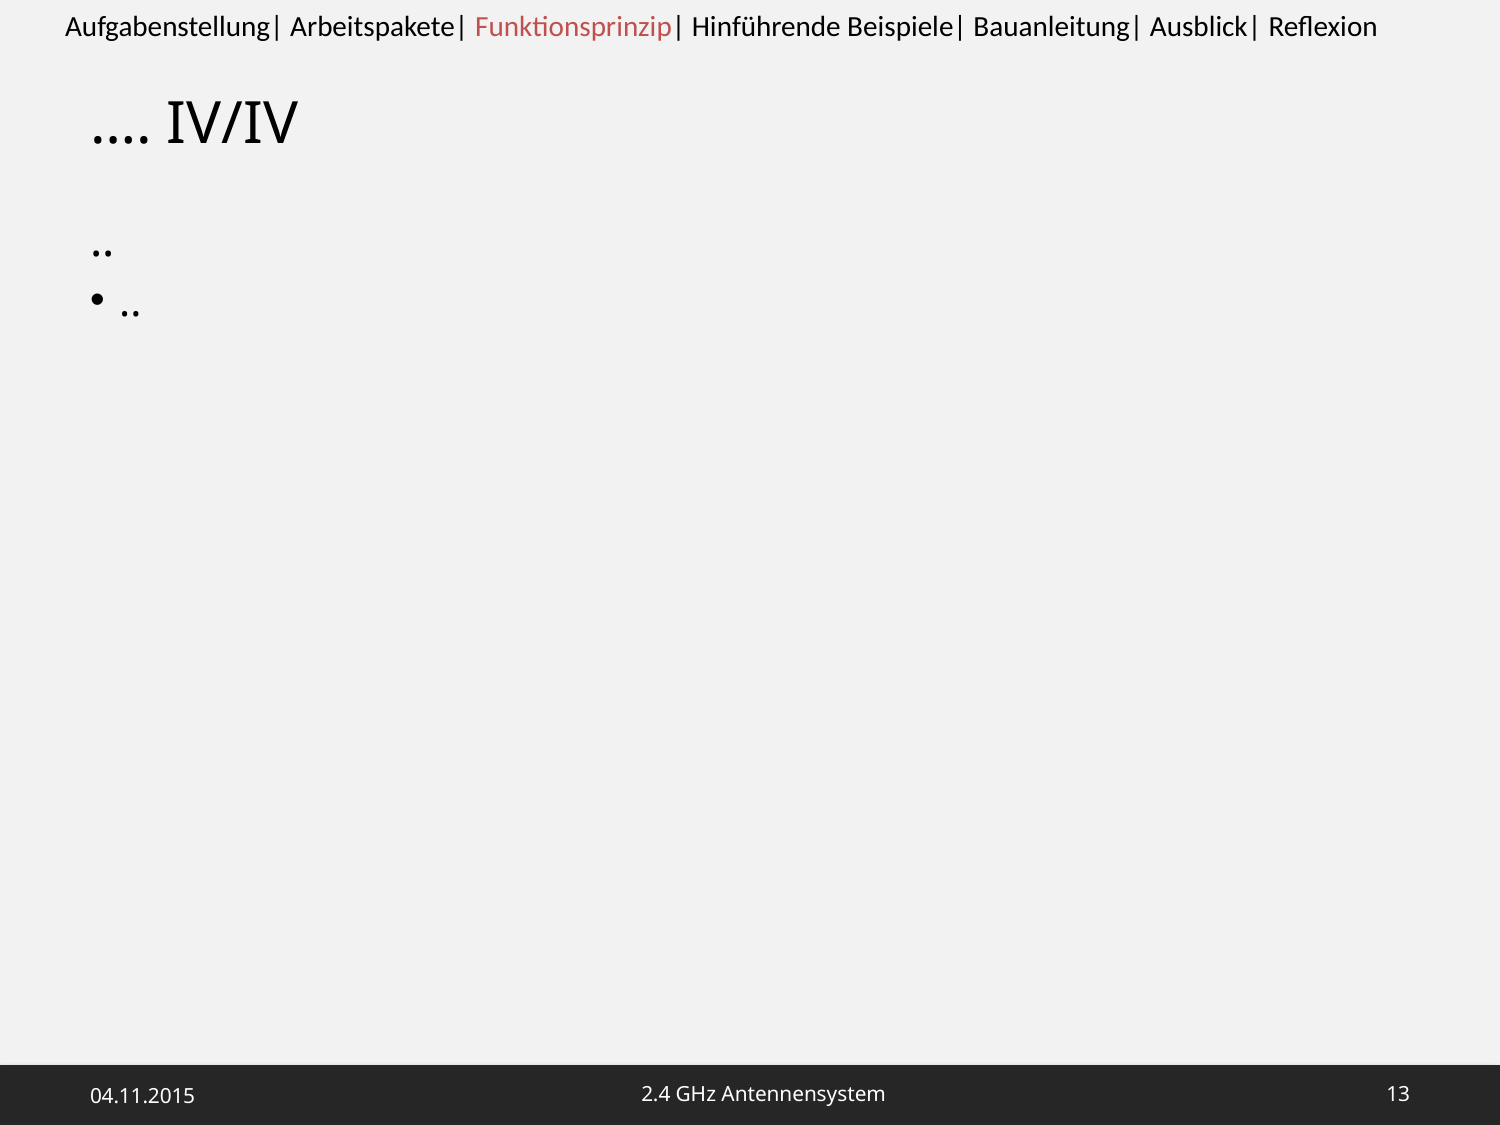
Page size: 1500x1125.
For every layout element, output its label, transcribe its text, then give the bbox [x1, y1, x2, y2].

list .. .. [75, 203, 1425, 1004]
slide_number 12 [1074, 1065, 1425, 1125]
text_box Aufgabenstellung| Arbeitspakete| Funktionsprinzip| Hinführende Beispiele| Bauanleitung| Ausblick| Reflexion [50, 0, 1500, 50]
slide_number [75, 1065, 425, 1125]
footer 2.4 GHz Antennensystem [512, 1065, 1015, 1125]
title …. IV/IV [75, 78, 1425, 165]
